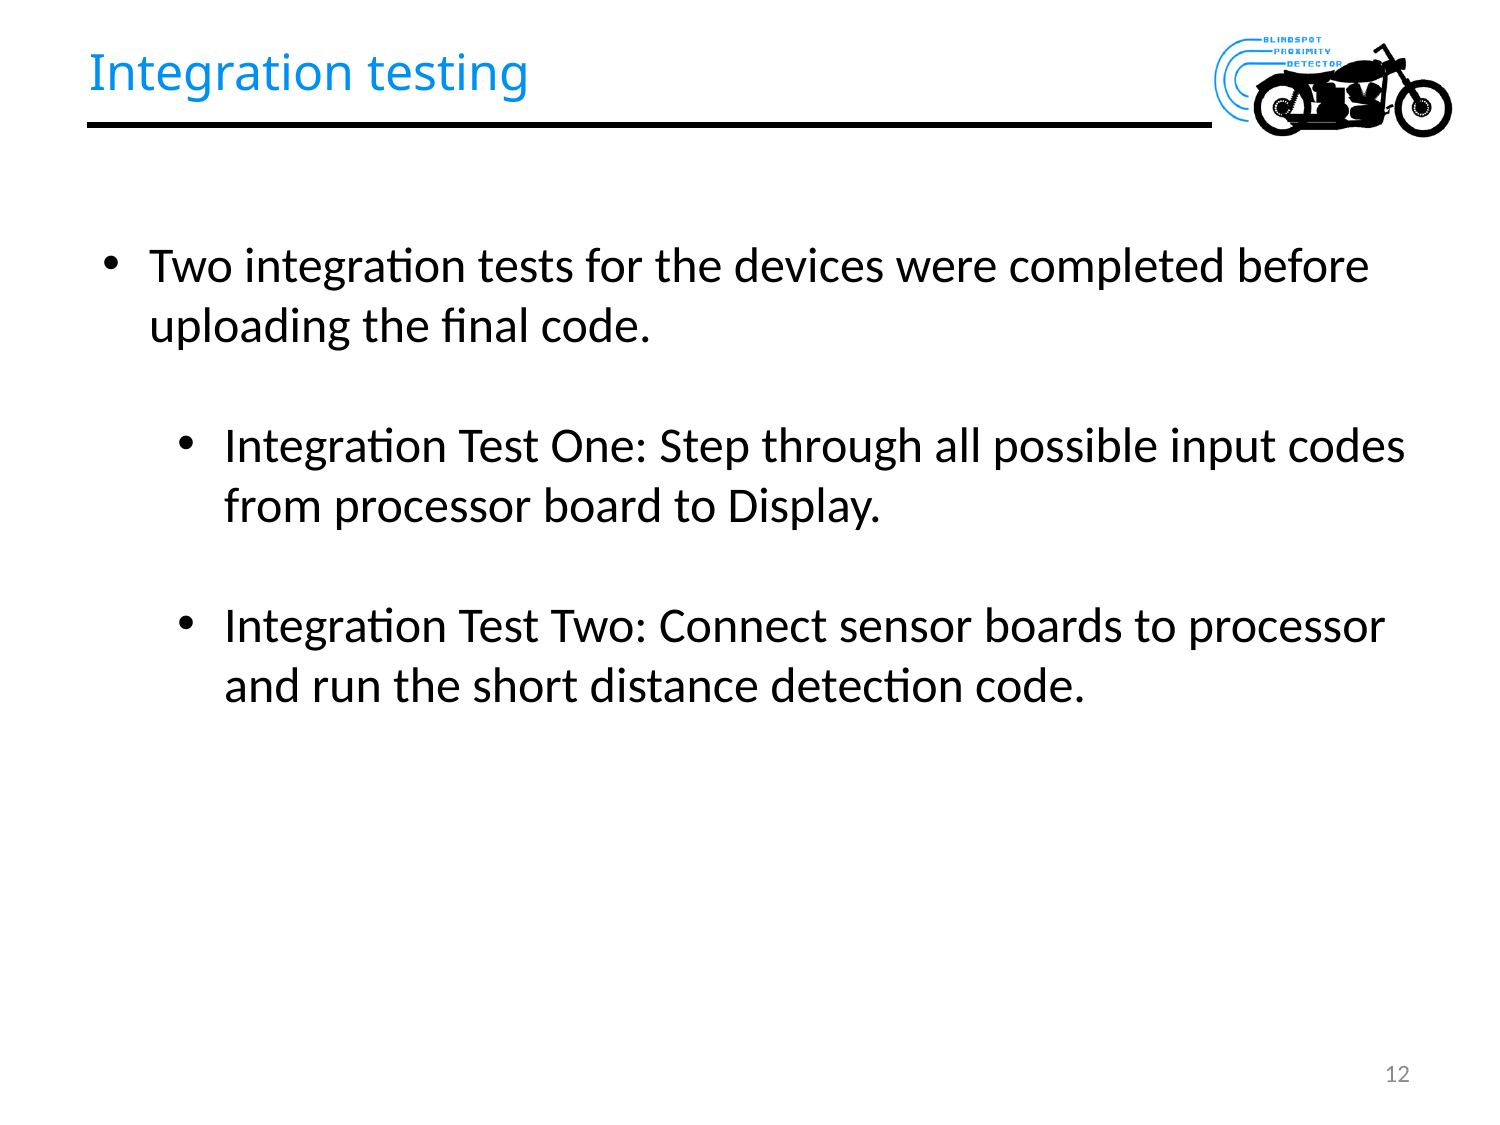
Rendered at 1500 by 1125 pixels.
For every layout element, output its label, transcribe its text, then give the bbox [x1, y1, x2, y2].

picture [1212, 32, 1456, 138]
text_box Integration testing [75, 32, 1163, 108]
text_box Two integration tests for the devices were completed before uploading the final code. Integration Test One: Step through all possible input codes from processor board to Display. Integration Test Two: Connect sensor boards to processor and run the short distance detection code. [87, 224, 1425, 720]
slide_number 12 [1074, 1042, 1425, 1103]
